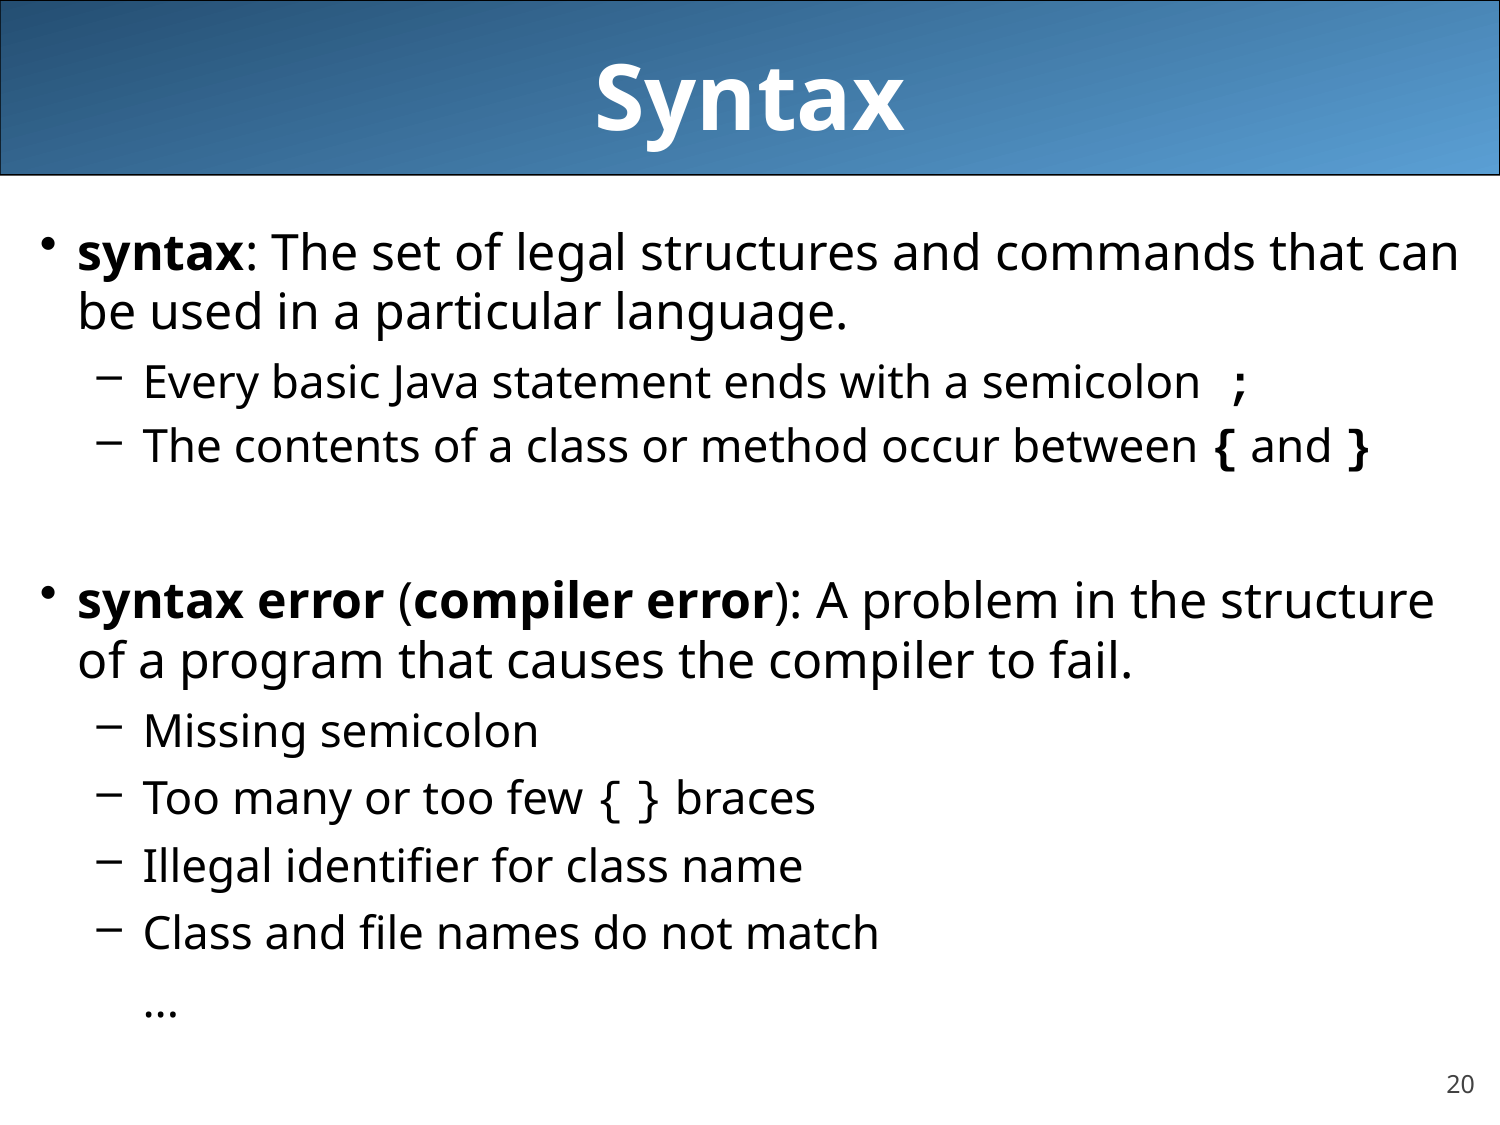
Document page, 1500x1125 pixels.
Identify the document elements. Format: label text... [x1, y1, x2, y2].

title Syntax [75, 0, 1425, 188]
list syntax: The set of legal structures and commands that can be used in a particular language. Every basic Java statement ends with a semicolon ; The contents of a class or method occur between { and } syntax error (compiler error): A problem in the structure of a program that causes the compiler to fail. Missing semicolon Too many or too few { } braces Illegal identifier for class name Class and file names do not match ... [24, 212, 1500, 1063]
